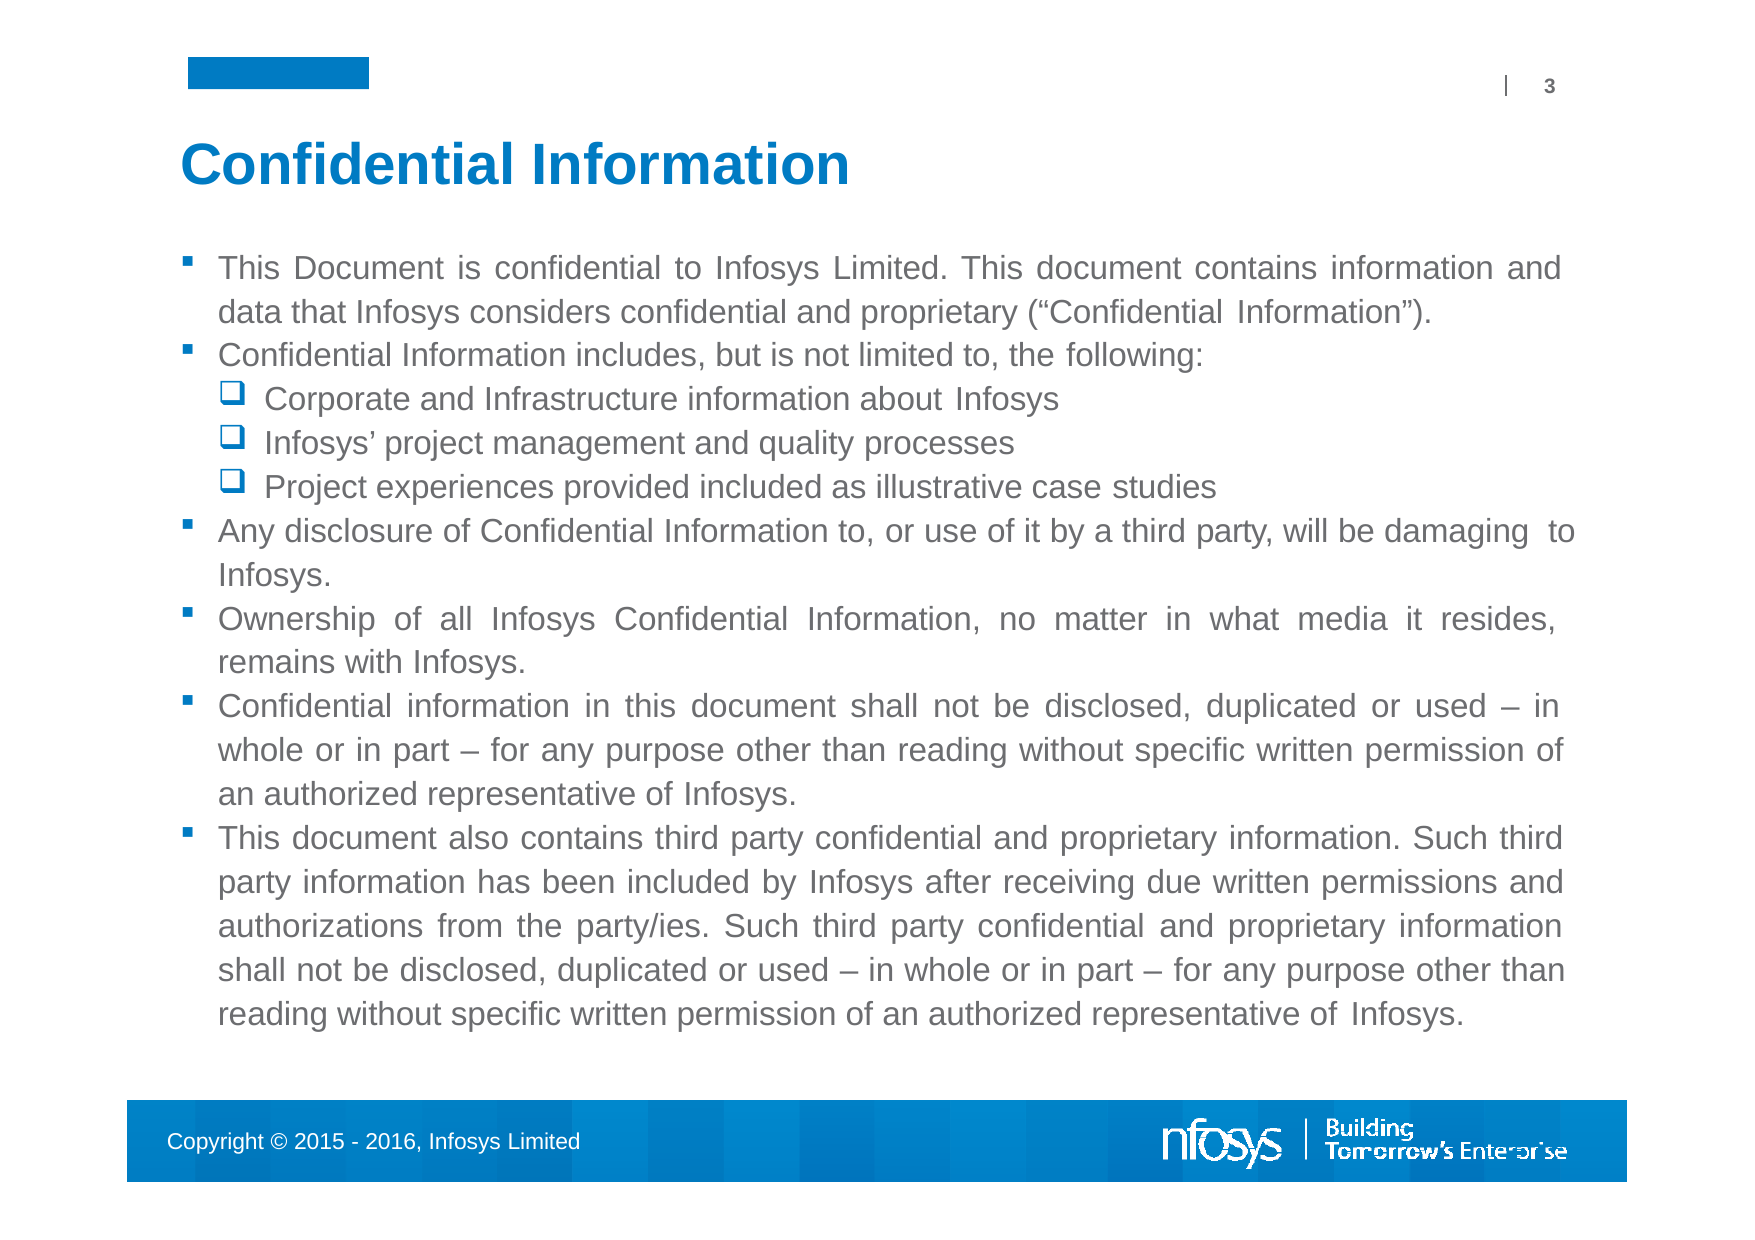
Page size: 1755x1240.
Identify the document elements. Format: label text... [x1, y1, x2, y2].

text_box 3 [1542, 70, 1558, 98]
title Confidential Information [177, 124, 857, 239]
text_box [127, 1100, 1627, 1182]
footer Copyright © 2015 - 2016, Infosys Limited [164, 1126, 585, 1240]
text_box This Document is confidential to Infosys Limited. This document contains information and data that Infosys considers confidential and proprietary (“Confidential Information”). Confidential Information includes, but is not limited to, the following: Corporate and Infrastructure information about Infosys Infosys’ project management and quality processes Project experiences provided included as illustrative case studies Any disclosure of Confidential Information to, or use of it by a third party, will be damaging to Infosys. Ownership of all Infosys Confidential Information, no matter in what media it resides, remains with Infosys. Confidential information in this document shall not be disclosed, duplicated or used – in whole or in part – for any purpose other than reading without specific written permission of an authorized representative of Infosys. This document also contains third party confidential and proprietary information. Such third party information has been included by Infosys after receiving due written permissions and authorizations from the party/ies. Such third party confidential and proprietary information shall not be disclosed, duplicated or used – in whole or in part – for any purpose other than reading without specific written permission of an authorized representative of Infosys. [177, 239, 1577, 1032]
